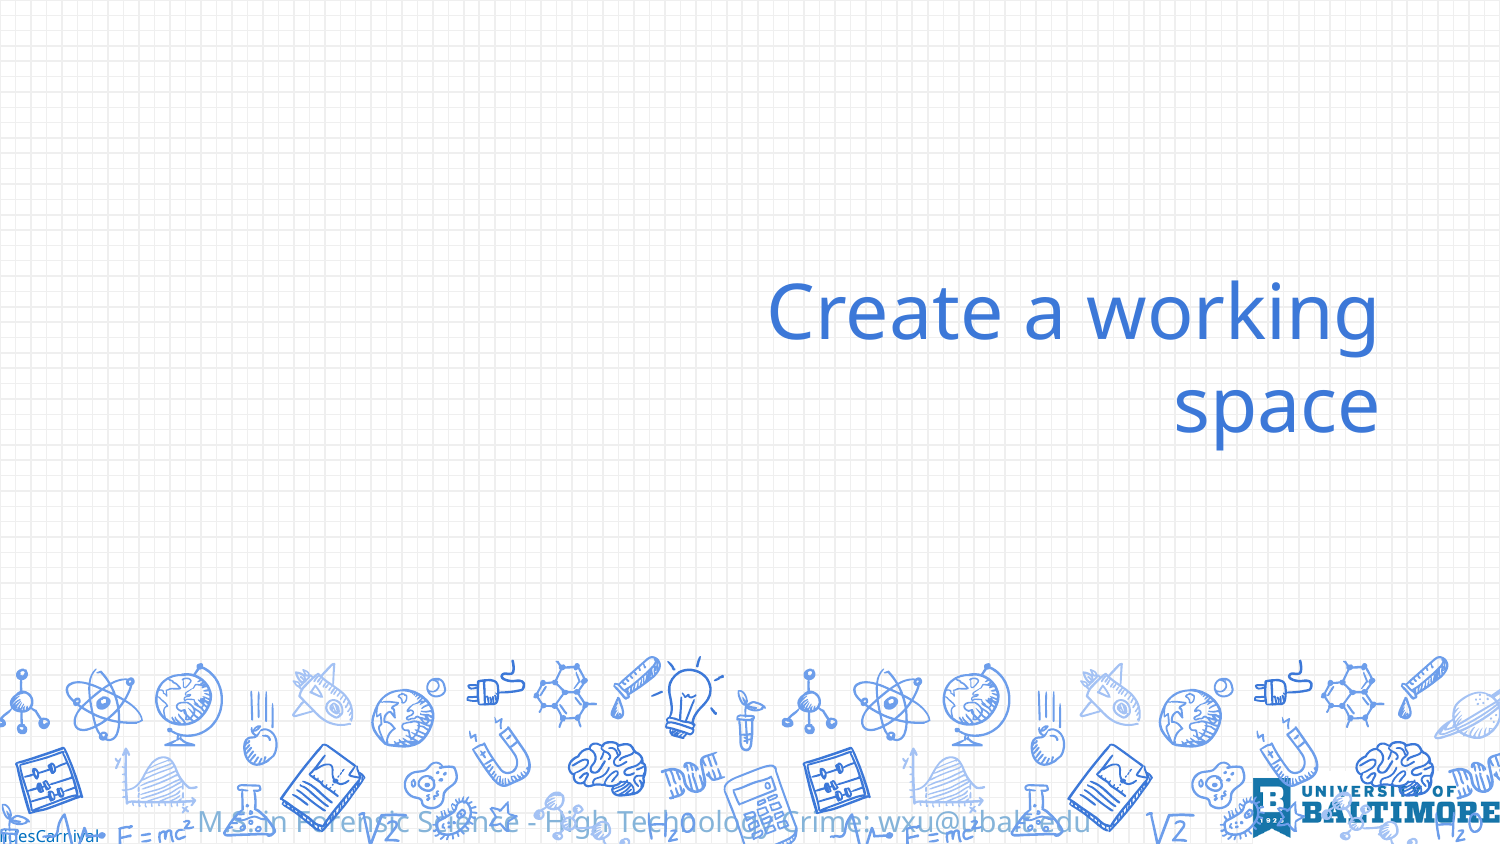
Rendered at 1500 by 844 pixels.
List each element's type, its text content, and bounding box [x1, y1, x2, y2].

picture [1382, 771, 1399, 783]
picture [1342, 796, 1349, 806]
picture [1394, 771, 1431, 791]
picture [1363, 771, 1393, 785]
picture [1283, 771, 1308, 783]
picture [1479, 779, 1483, 790]
title Create a working space [526, 272, 1397, 463]
picture [1354, 819, 1361, 827]
picture [1423, 777, 1429, 784]
picture [1471, 771, 1479, 786]
picture [1282, 807, 1299, 827]
picture [1388, 823, 1396, 835]
picture [1253, 771, 1500, 844]
picture [1481, 771, 1489, 788]
picture [1253, 804, 1257, 821]
